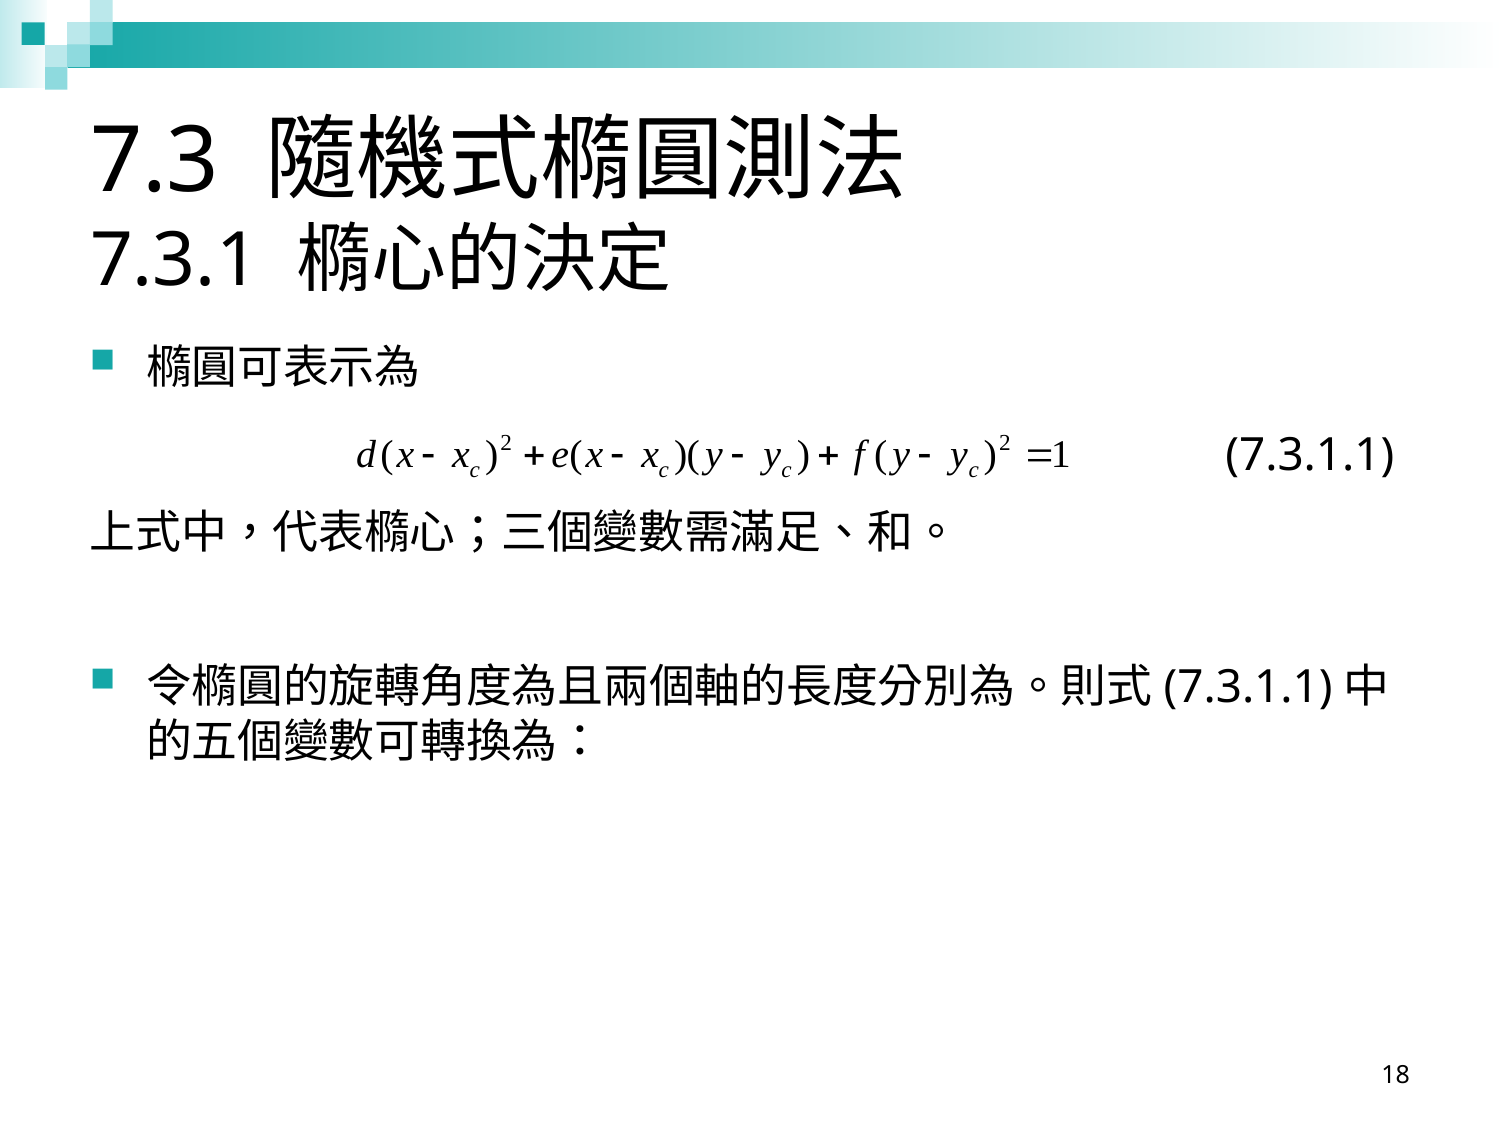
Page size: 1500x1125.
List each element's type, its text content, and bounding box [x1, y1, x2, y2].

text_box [74, 329, 1500, 1125]
title 7.3 隨機式橢圓測法 7.3.1 橢心的決定 [75, 87, 1425, 313]
